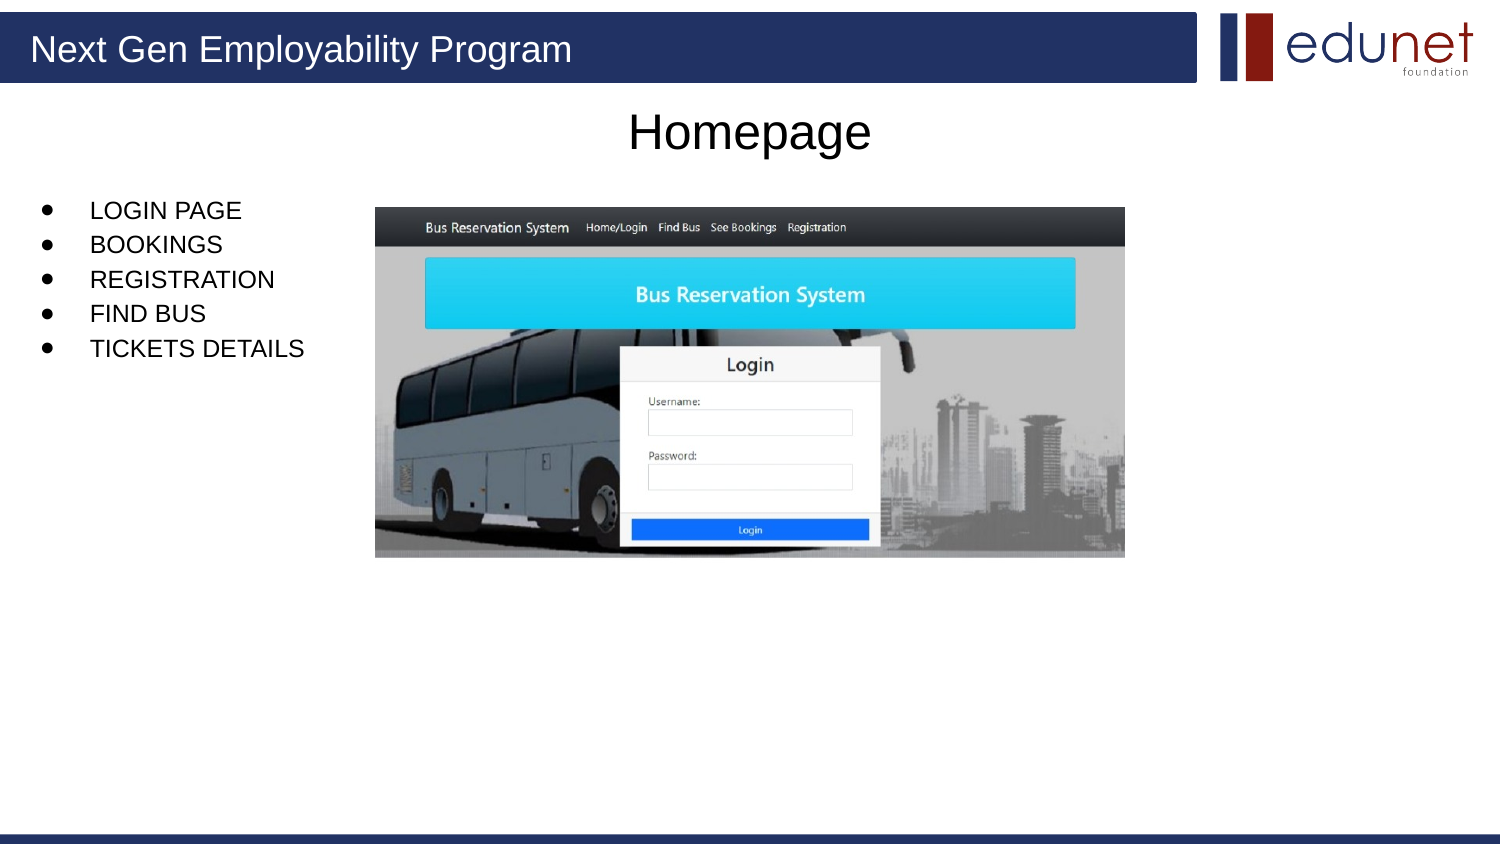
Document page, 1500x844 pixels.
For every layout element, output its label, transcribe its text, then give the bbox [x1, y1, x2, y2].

list LOGIN PAGE BOOKINGS REGISTRATION FIND BUS TICKETS DETAILS [0, 174, 1427, 697]
picture [1279, 14, 1482, 83]
title Homepage [25, 100, 1475, 175]
picture [374, 207, 1126, 637]
